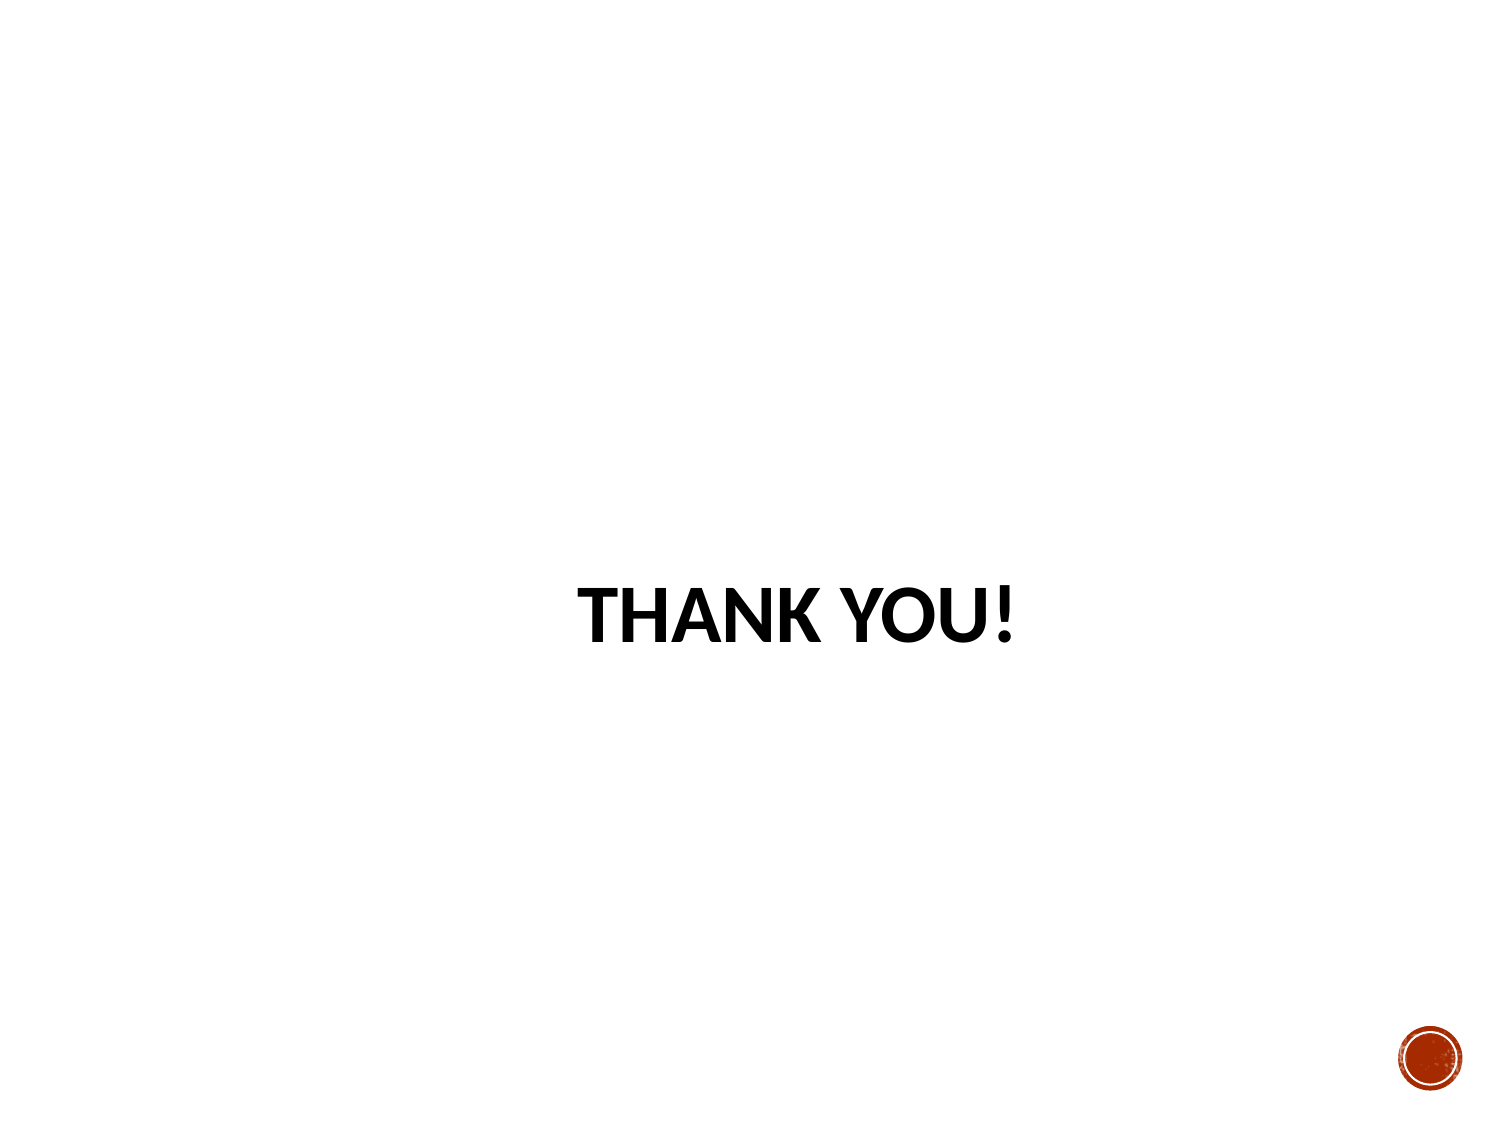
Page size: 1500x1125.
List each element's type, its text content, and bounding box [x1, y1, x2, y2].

list THANK YOU! [112, 348, 1388, 1013]
